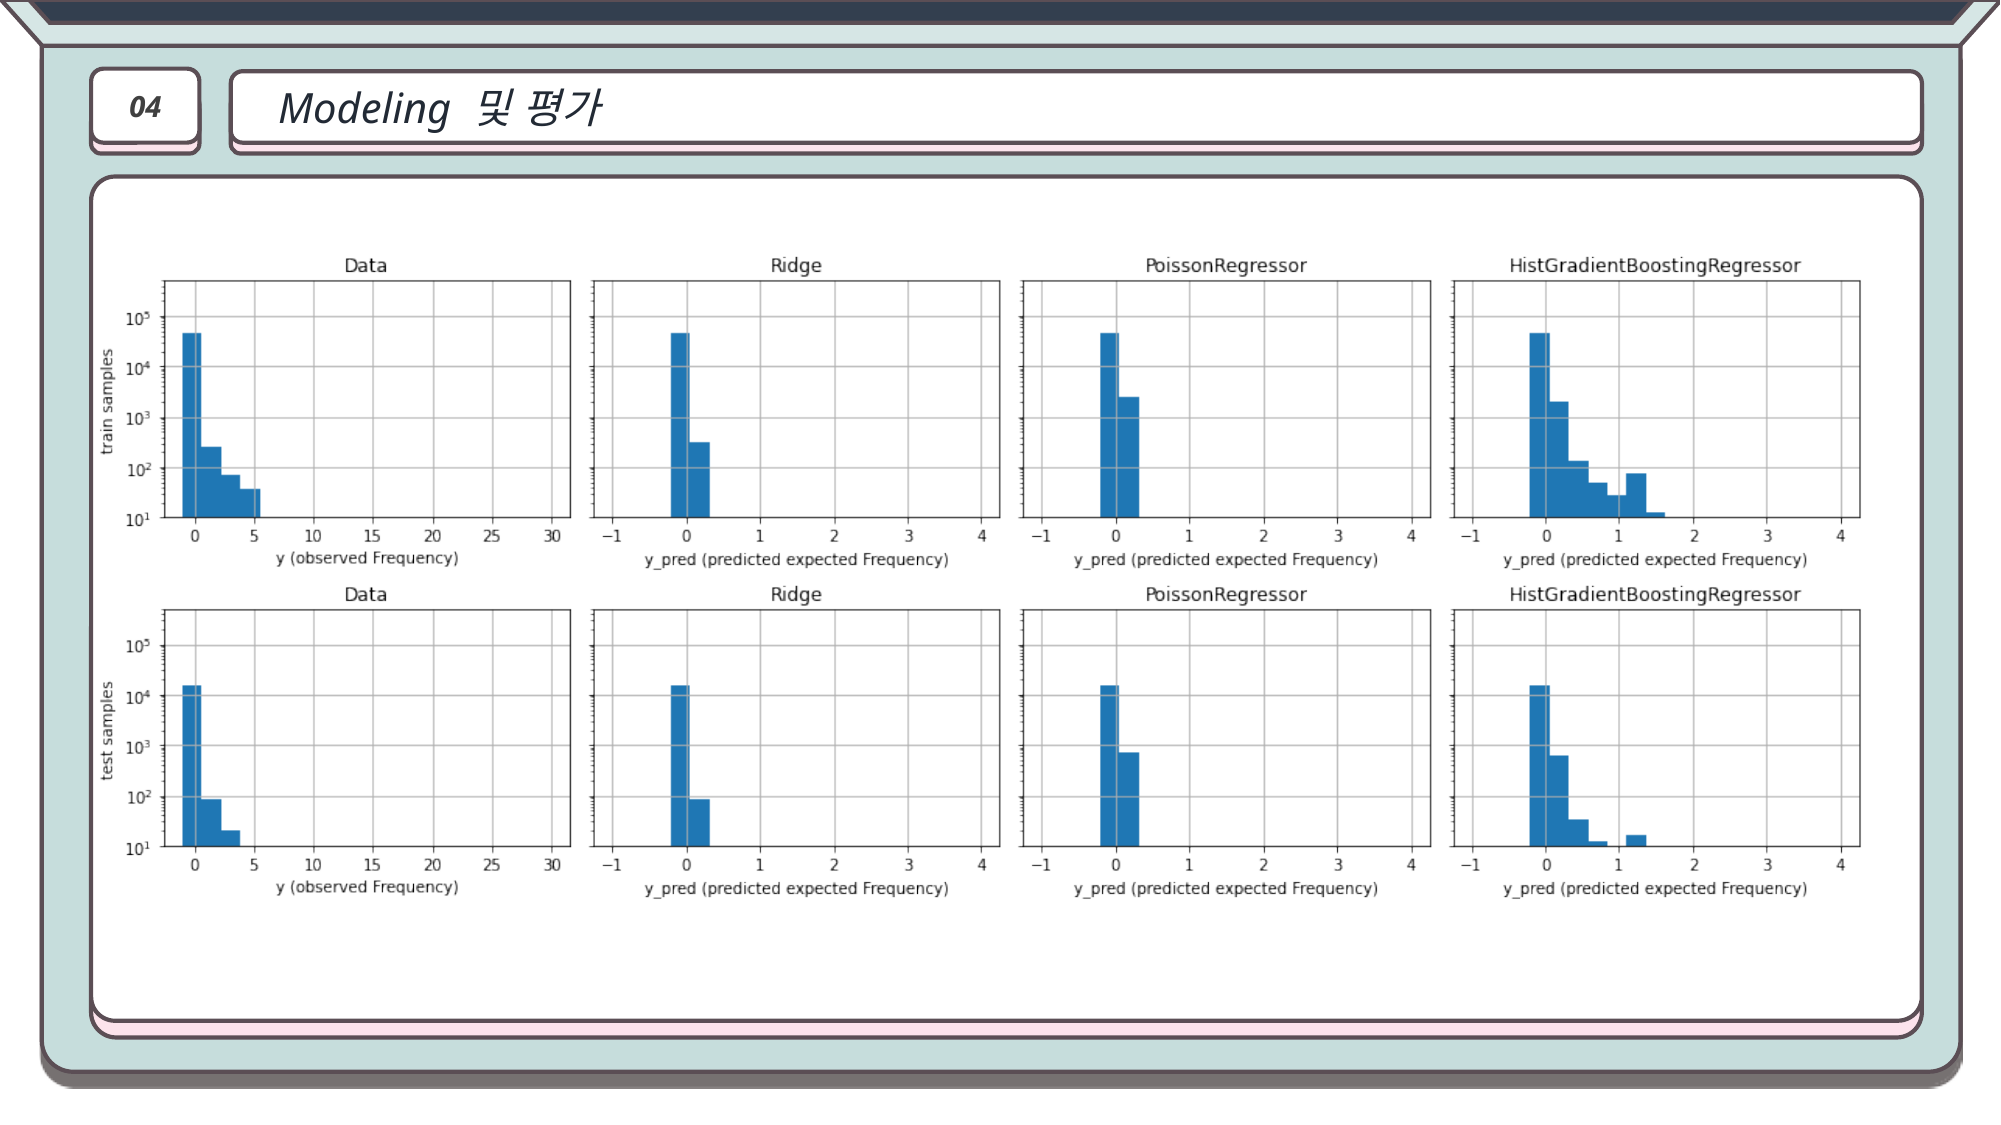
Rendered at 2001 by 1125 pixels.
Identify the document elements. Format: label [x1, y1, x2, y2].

picture [91, 246, 1869, 907]
text_box [1, 0, 2000, 1072]
